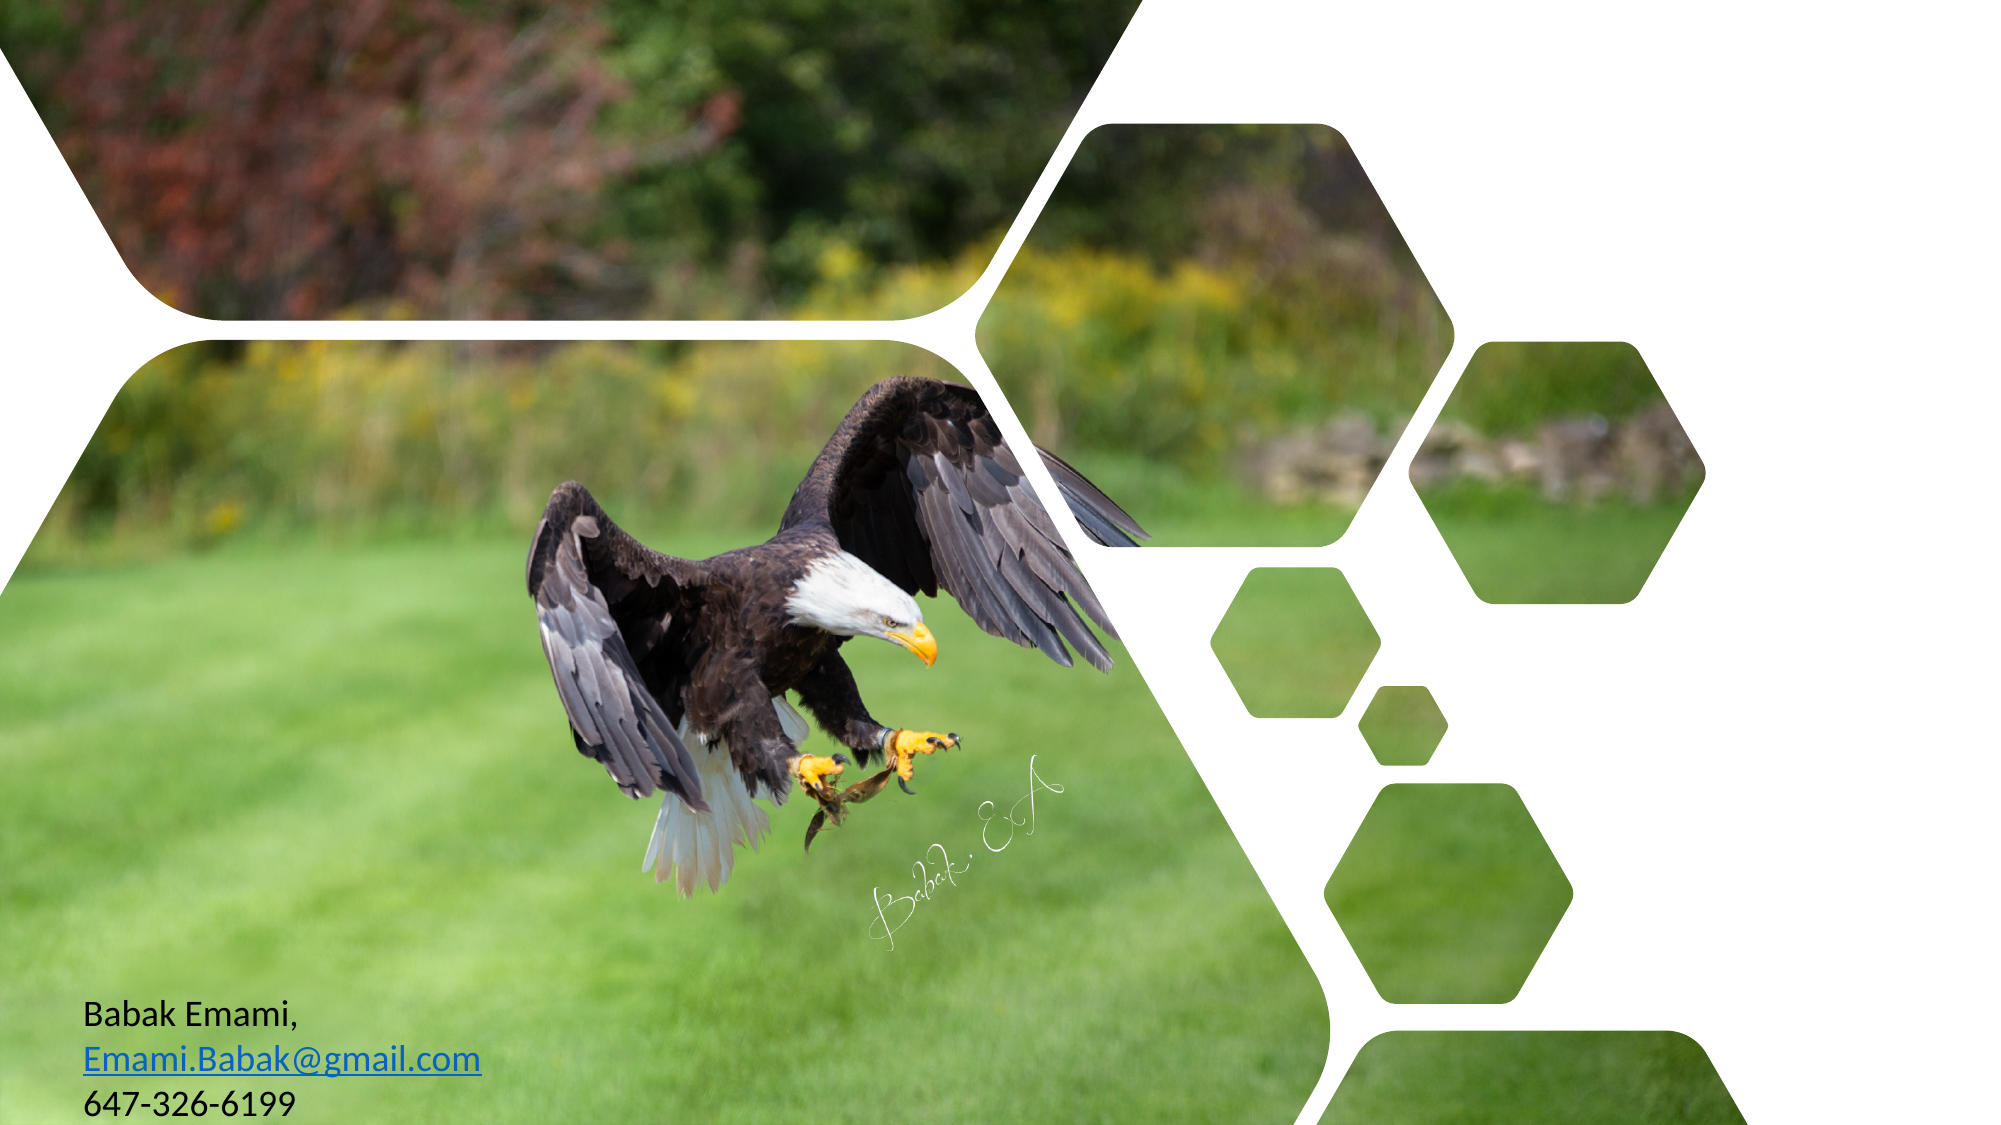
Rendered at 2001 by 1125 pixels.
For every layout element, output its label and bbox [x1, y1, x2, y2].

picture [0, 0, 1748, 1125]
